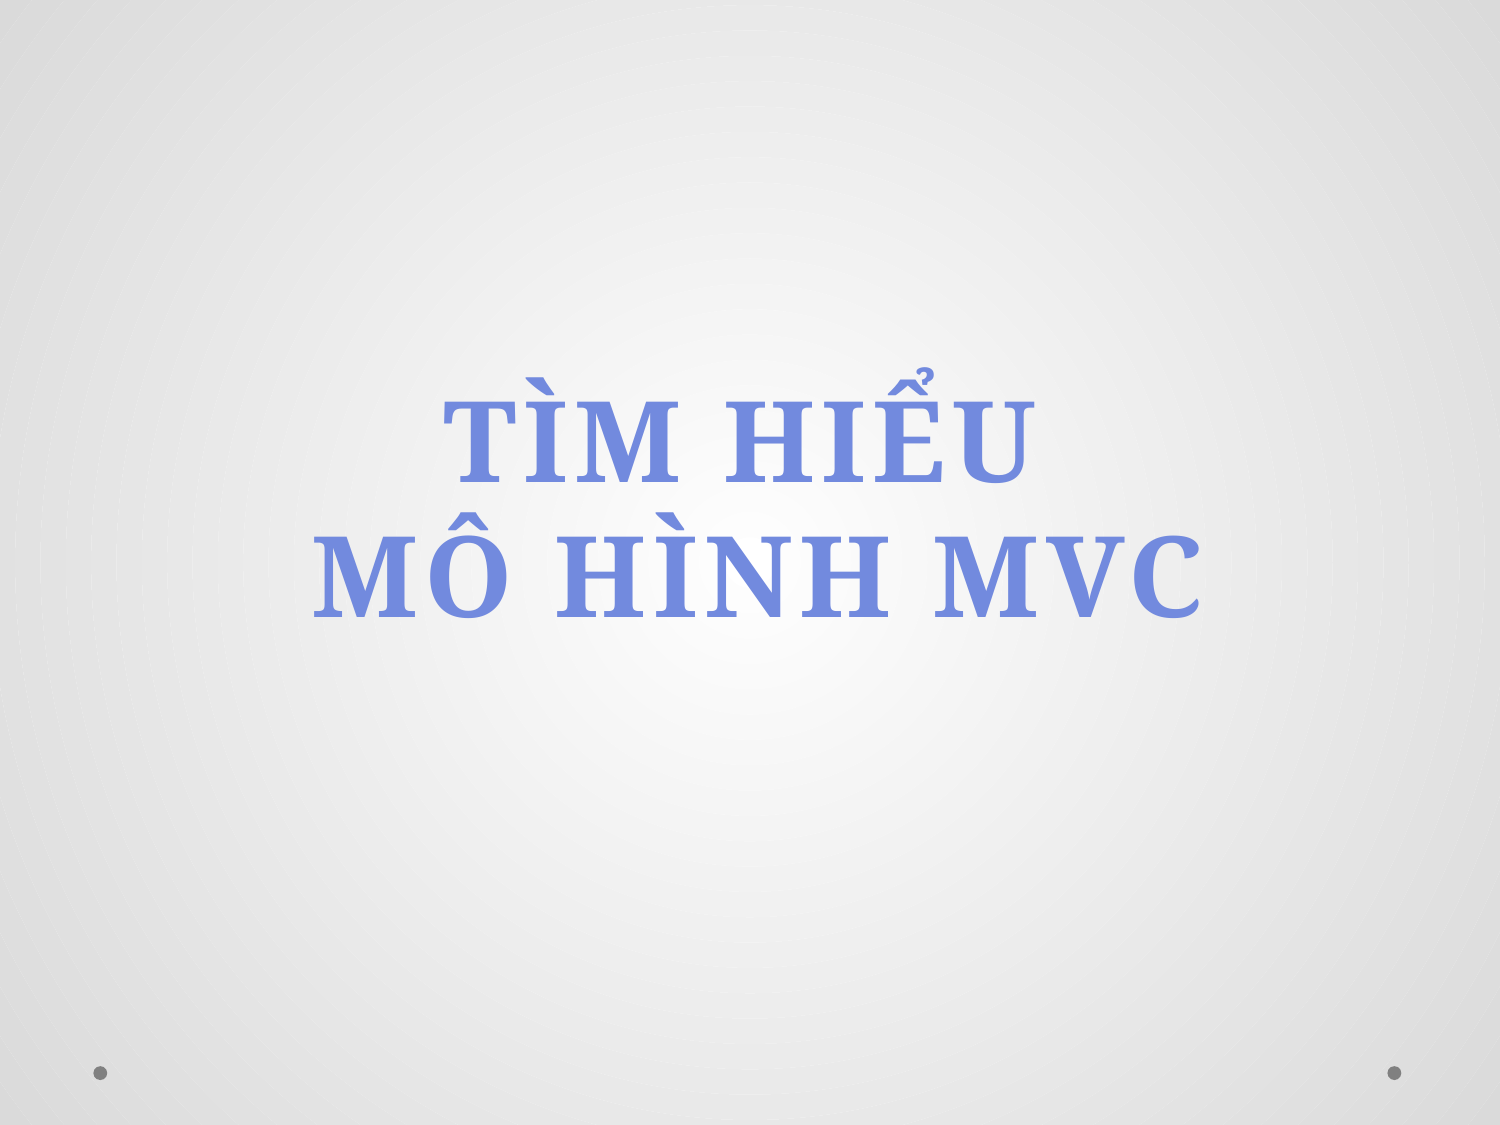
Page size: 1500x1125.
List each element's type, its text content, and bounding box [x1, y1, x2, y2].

text_box TÌM HIỂU MÔ HÌNH MVC [296, 362, 1220, 648]
